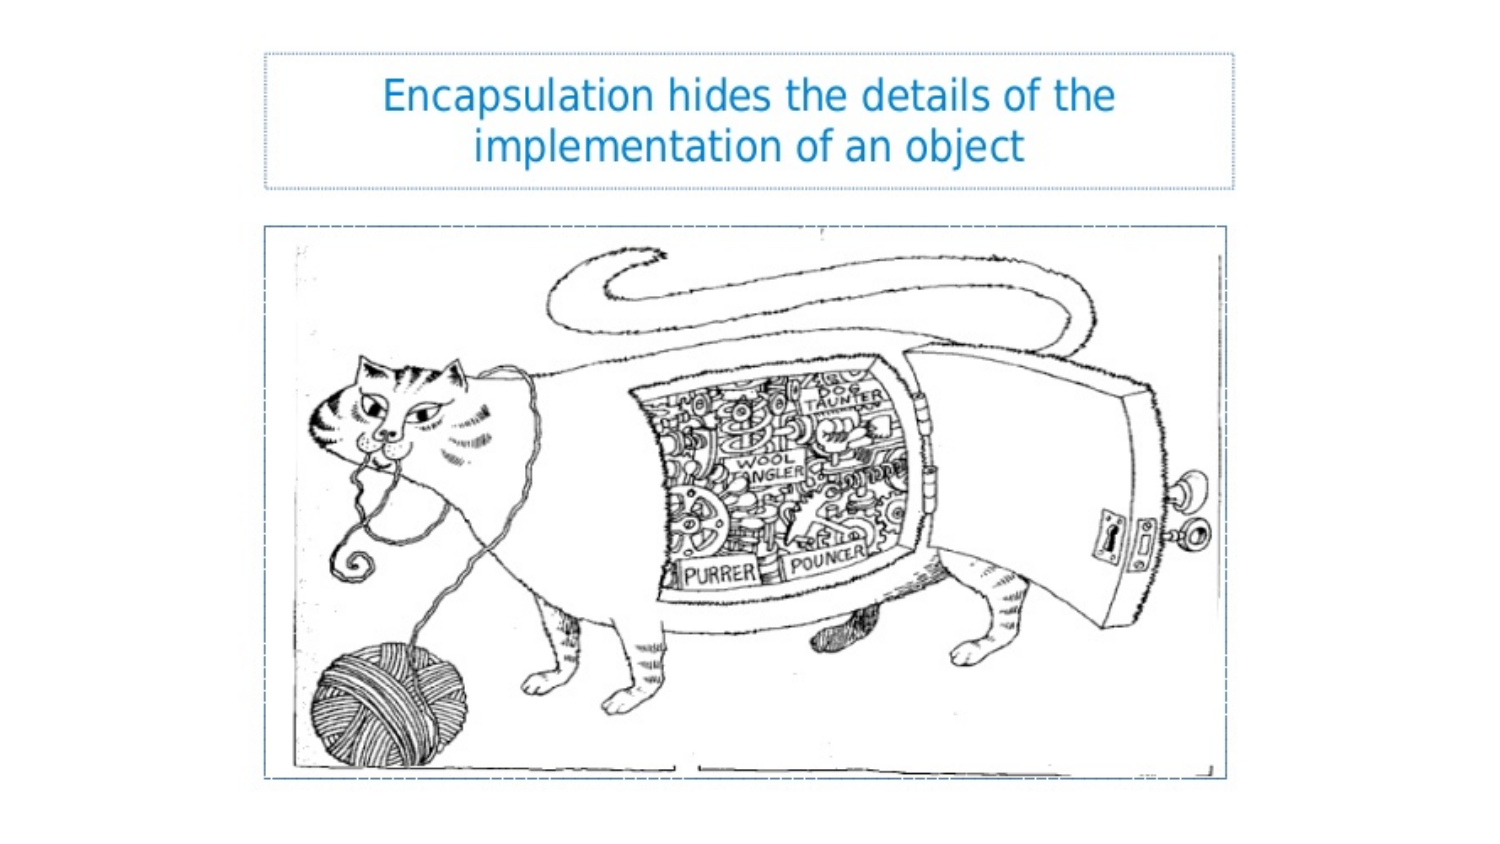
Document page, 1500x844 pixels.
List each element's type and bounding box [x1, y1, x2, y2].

picture [211, 35, 1289, 844]
text_box [0, 12, 1500, 237]
